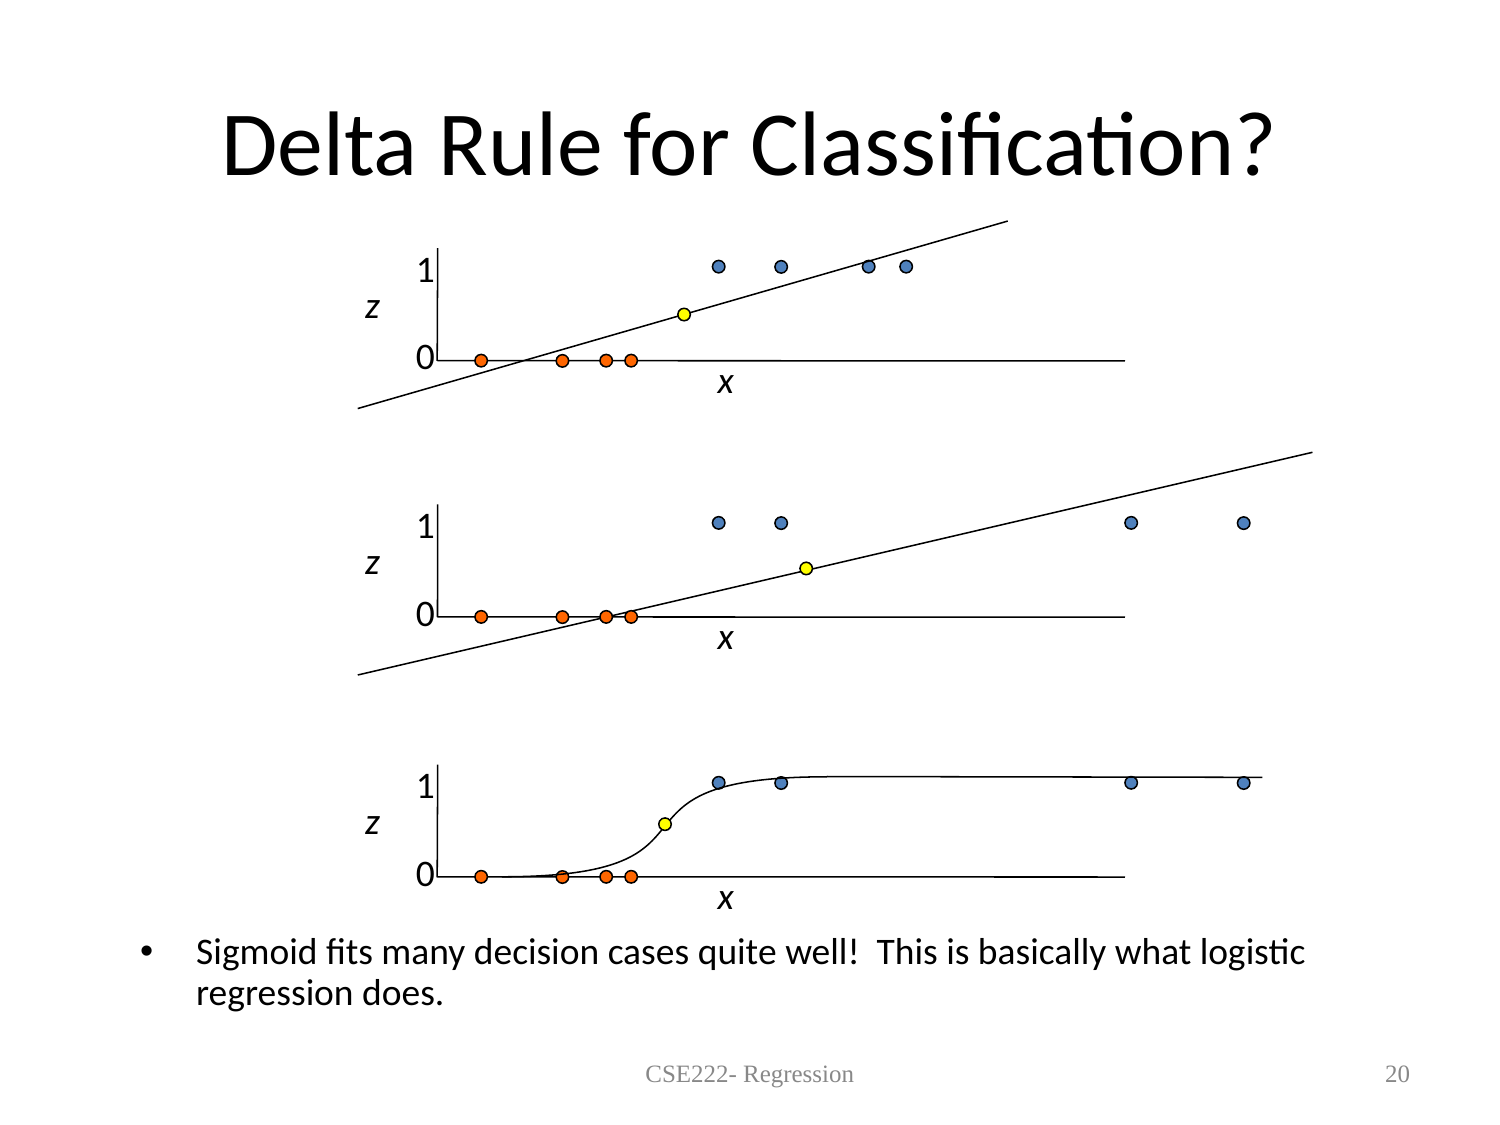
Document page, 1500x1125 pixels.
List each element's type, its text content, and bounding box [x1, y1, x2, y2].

slide_number ‹#› [1074, 1042, 1425, 1103]
footer CSE222- Regression [512, 1042, 988, 1103]
text_box x [702, 887, 763, 925]
text_box z [350, 789, 408, 850]
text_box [357, 220, 1009, 409]
text_box [1125, 786, 1137, 790]
text_box 1 [400, 753, 450, 815]
list Sigmoid fits many decision cases quite well! This is basically what logistic regression does. [125, 924, 1400, 1025]
text_box 0 [400, 841, 450, 902]
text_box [501, 776, 828, 877]
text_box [357, 452, 1313, 676]
title Delta Rule for Classification? [75, 45, 1425, 233]
text_box [475, 870, 487, 875]
text_box [1238, 786, 1250, 790]
